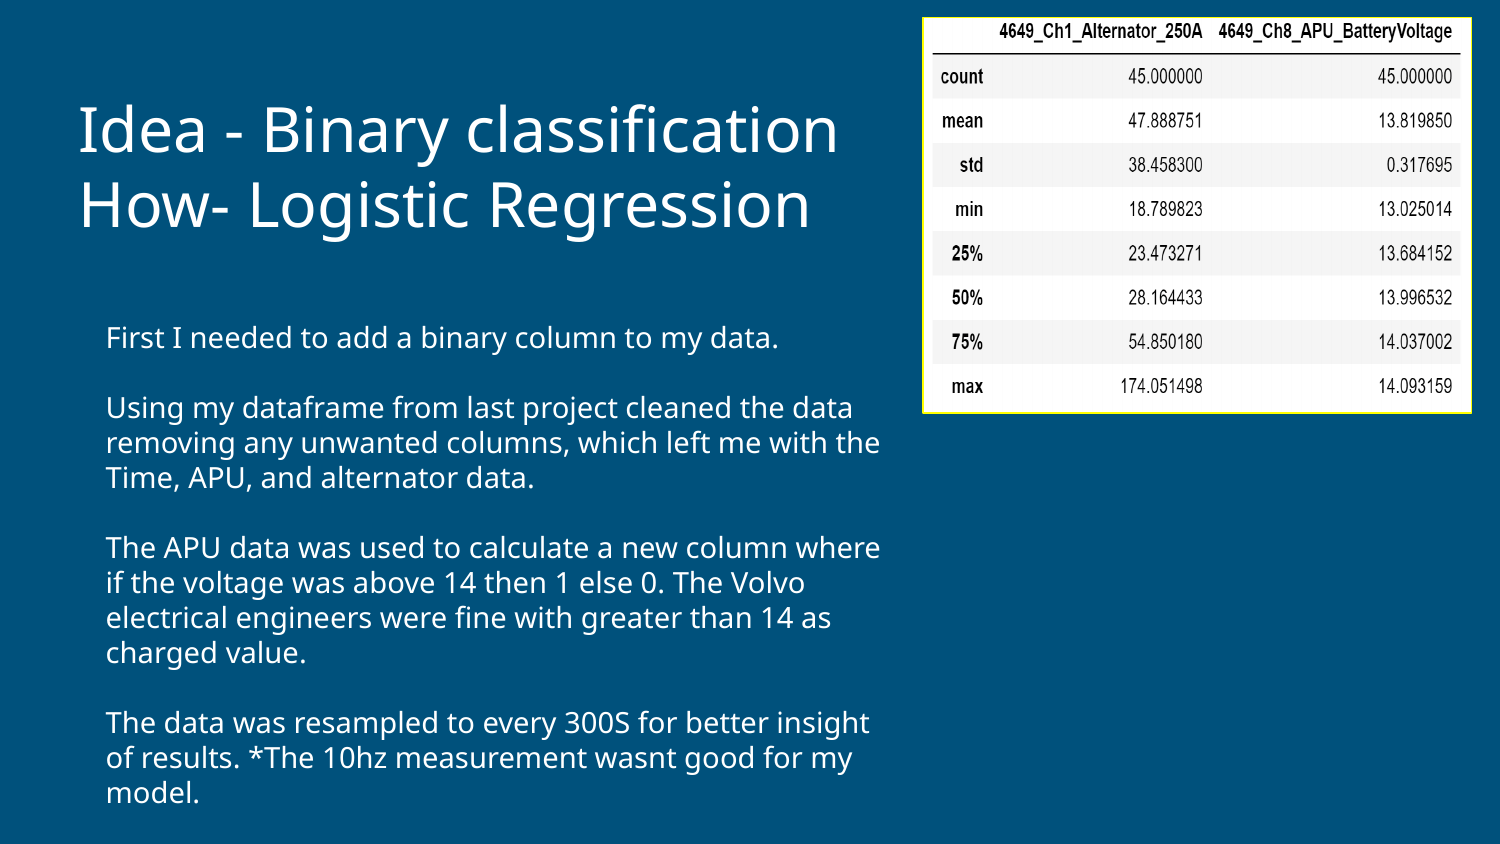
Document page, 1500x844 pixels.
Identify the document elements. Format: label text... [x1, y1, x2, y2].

picture [245, 648, 254, 662]
picture [849, 718, 856, 732]
picture [433, 613, 445, 627]
picture [272, 614, 276, 627]
title Idea - Binary classification How- Logistic Regression [63, 75, 918, 243]
picture [187, 718, 195, 732]
picture [725, 438, 733, 452]
picture [142, 543, 154, 557]
picture [457, 607, 464, 627]
picture [171, 788, 183, 803]
picture [460, 759, 467, 767]
picture [688, 753, 699, 774]
picture [349, 613, 353, 627]
picture [558, 403, 567, 417]
picture [488, 543, 496, 557]
picture [629, 543, 636, 557]
picture [605, 578, 614, 584]
picture [613, 614, 625, 628]
picture [320, 578, 328, 592]
picture [358, 746, 362, 767]
picture [726, 753, 735, 766]
picture [183, 438, 191, 452]
picture [439, 403, 447, 417]
picture [778, 543, 785, 557]
picture [204, 578, 213, 592]
picture [338, 438, 344, 452]
picture [169, 648, 181, 669]
picture [554, 444, 561, 452]
picture [608, 438, 616, 452]
picture [265, 540, 273, 557]
picture [142, 718, 154, 732]
picture [407, 439, 419, 453]
picture [190, 474, 205, 487]
picture [489, 473, 497, 487]
picture [192, 614, 196, 627]
picture [168, 648, 176, 662]
picture [265, 748, 279, 767]
picture [297, 474, 301, 487]
picture [516, 613, 522, 627]
picture [410, 578, 418, 592]
picture [797, 543, 804, 557]
picture [546, 611, 554, 628]
picture [412, 753, 419, 767]
picture [608, 584, 615, 592]
picture [764, 608, 770, 627]
picture [288, 753, 295, 767]
picture [279, 543, 287, 557]
picture [608, 716, 612, 732]
picture [692, 432, 709, 453]
picture [206, 620, 211, 628]
picture [398, 580, 403, 592]
picture [554, 404, 558, 417]
picture [520, 438, 528, 452]
picture [407, 718, 419, 732]
picture [446, 544, 450, 557]
picture [496, 438, 501, 452]
picture [329, 403, 338, 417]
picture [771, 404, 783, 418]
picture [305, 400, 312, 417]
picture [174, 711, 178, 732]
picture [303, 613, 311, 627]
picture [171, 753, 180, 759]
picture [782, 578, 787, 589]
picture [568, 713, 578, 732]
picture [770, 438, 777, 452]
picture [728, 543, 734, 558]
picture [155, 754, 167, 768]
picture [371, 404, 383, 418]
picture [641, 545, 653, 554]
picture [461, 573, 475, 592]
picture [213, 718, 222, 732]
picture [551, 438, 560, 444]
picture [119, 440, 131, 449]
picture [113, 788, 121, 802]
picture [502, 578, 510, 592]
picture [448, 716, 456, 733]
picture [186, 538, 198, 557]
picture [260, 718, 269, 732]
picture [515, 578, 527, 593]
picture [524, 543, 530, 558]
picture [423, 438, 431, 452]
picture [349, 750, 354, 767]
picture [159, 473, 171, 488]
picture [135, 789, 139, 802]
picture [393, 545, 405, 554]
picture [721, 714, 739, 733]
picture [584, 613, 596, 634]
picture [141, 438, 149, 452]
picture [439, 475, 444, 487]
picture [200, 579, 204, 592]
picture [476, 466, 480, 487]
picture [750, 543, 758, 557]
picture [358, 578, 366, 592]
picture [166, 718, 174, 733]
picture [815, 403, 824, 417]
picture [676, 439, 688, 453]
picture [249, 550, 254, 558]
picture [148, 613, 158, 628]
picture [300, 755, 312, 764]
picture [209, 403, 216, 417]
picture [839, 410, 844, 418]
picture [186, 648, 198, 663]
picture [711, 546, 715, 557]
picture [108, 613, 120, 628]
picture [602, 543, 610, 557]
picture [847, 753, 851, 763]
picture [485, 718, 497, 733]
picture [708, 753, 717, 766]
picture [186, 753, 192, 768]
picture [122, 641, 126, 662]
picture [529, 403, 538, 417]
picture [323, 550, 328, 558]
picture [688, 543, 698, 557]
picture [459, 718, 469, 731]
picture [285, 649, 297, 663]
picture [137, 473, 145, 487]
picture [359, 718, 367, 732]
picture [199, 714, 207, 733]
picture [348, 403, 356, 417]
picture [253, 578, 265, 599]
picture [228, 468, 239, 488]
picture [705, 720, 717, 729]
picture [485, 574, 493, 593]
picture [515, 473, 524, 487]
picture [132, 613, 144, 628]
picture [360, 613, 369, 620]
picture [566, 753, 574, 767]
picture [387, 718, 395, 732]
picture [346, 438, 351, 447]
picture [497, 571, 501, 592]
picture [702, 544, 706, 557]
picture [462, 438, 472, 451]
picture [754, 578, 763, 592]
picture [332, 615, 344, 624]
picture [784, 438, 790, 452]
picture [108, 648, 118, 662]
picture [471, 440, 476, 452]
picture [720, 620, 725, 628]
picture [583, 713, 595, 732]
picture [696, 578, 704, 592]
picture [406, 473, 415, 487]
picture [506, 400, 513, 418]
picture [649, 403, 661, 417]
picture [804, 718, 813, 726]
picture [691, 611, 699, 628]
picture [651, 576, 655, 592]
picture [394, 400, 401, 417]
picture [127, 648, 135, 662]
picture [735, 438, 742, 452]
picture [163, 439, 167, 452]
picture [416, 404, 420, 417]
picture [173, 613, 177, 627]
picture [174, 759, 181, 767]
picture [340, 718, 349, 732]
picture [545, 754, 557, 768]
picture [265, 473, 274, 487]
picture [144, 571, 156, 592]
picture [260, 613, 267, 627]
picture [210, 468, 222, 487]
picture [291, 403, 300, 417]
picture [743, 719, 755, 733]
picture [578, 751, 586, 768]
picture [674, 573, 688, 592]
picture [703, 606, 715, 627]
picture [650, 719, 654, 732]
picture [826, 718, 834, 732]
picture [455, 546, 459, 557]
picture [161, 781, 165, 802]
picture [656, 543, 663, 557]
picture [299, 543, 306, 557]
picture [382, 718, 386, 739]
picture [581, 578, 593, 592]
picture [132, 575, 140, 592]
picture [794, 578, 803, 592]
picture [468, 473, 476, 488]
picture [842, 403, 850, 417]
picture [803, 620, 808, 628]
picture [377, 578, 385, 592]
picture [758, 403, 765, 417]
picture [867, 544, 879, 558]
picture [301, 466, 310, 487]
picture [747, 440, 759, 449]
picture [468, 720, 473, 732]
picture [129, 718, 137, 732]
picture [923, 18, 1471, 413]
picture [391, 473, 398, 487]
picture [264, 403, 273, 417]
picture [838, 753, 847, 774]
picture [202, 649, 206, 662]
picture [170, 538, 176, 545]
picture [640, 712, 647, 732]
picture [199, 403, 207, 417]
picture [627, 403, 637, 417]
picture [267, 438, 275, 452]
picture [167, 545, 181, 557]
picture [238, 578, 247, 592]
picture [790, 579, 794, 592]
picture [279, 450, 287, 459]
picture [369, 718, 376, 732]
picture [151, 438, 158, 452]
picture [285, 473, 292, 487]
picture [537, 578, 544, 592]
picture [244, 403, 252, 417]
picture [326, 543, 334, 557]
picture [106, 468, 121, 487]
picture [779, 753, 788, 766]
picture [351, 438, 358, 452]
picture [326, 748, 332, 767]
picture [560, 573, 564, 592]
picture [750, 579, 754, 592]
picture [115, 572, 122, 592]
picture [564, 541, 572, 558]
picture [828, 400, 836, 417]
picture [252, 543, 260, 557]
picture [420, 403, 429, 417]
picture [700, 403, 712, 417]
picture [532, 718, 536, 732]
picture [210, 750, 217, 768]
picture [488, 438, 494, 453]
picture [629, 438, 639, 452]
picture [106, 538, 121, 557]
picture [139, 788, 148, 802]
picture [821, 536, 825, 557]
picture [524, 613, 529, 622]
picture [449, 403, 456, 417]
picture [686, 754, 690, 767]
picture [515, 720, 527, 729]
picture [492, 403, 501, 410]
picture [801, 435, 809, 452]
picture [794, 404, 798, 417]
picture [748, 746, 752, 767]
picture [732, 573, 747, 592]
picture [203, 538, 218, 558]
picture [220, 439, 224, 452]
picture [648, 438, 655, 452]
picture [274, 718, 283, 726]
picture [551, 543, 560, 557]
picture [325, 473, 334, 487]
picture [501, 469, 509, 488]
picture [600, 712, 610, 728]
picture [579, 438, 591, 452]
picture [806, 613, 814, 627]
picture [167, 438, 176, 452]
picture [129, 543, 137, 557]
picture [423, 718, 432, 733]
picture [220, 413, 229, 424]
picture [457, 753, 466, 759]
picture [742, 613, 750, 627]
picture [509, 544, 513, 557]
picture [316, 614, 328, 628]
picture [333, 578, 342, 585]
picture [430, 473, 440, 486]
picture [723, 613, 731, 627]
picture [599, 550, 604, 558]
picture [277, 400, 285, 418]
picture [358, 403, 365, 417]
picture [108, 754, 112, 767]
picture [538, 438, 546, 452]
picture [813, 431, 825, 452]
picture [142, 648, 151, 662]
picture [274, 613, 285, 634]
picture [760, 543, 767, 557]
picture [837, 435, 845, 452]
picture [419, 469, 427, 488]
picture [826, 543, 834, 557]
picture [656, 753, 663, 767]
picture [383, 438, 391, 452]
picture [668, 403, 677, 417]
picture [529, 613, 536, 627]
picture [209, 613, 217, 627]
picture [765, 747, 772, 767]
picture [238, 613, 250, 628]
picture [222, 438, 233, 459]
picture [542, 718, 551, 739]
picture [632, 613, 640, 627]
picture [248, 438, 257, 452]
picture [231, 543, 240, 558]
picture [687, 403, 695, 417]
picture [532, 753, 539, 767]
picture [125, 747, 132, 767]
picture [668, 718, 672, 732]
picture [402, 753, 410, 767]
picture [839, 543, 851, 558]
picture [326, 438, 333, 452]
picture [804, 543, 809, 551]
picture [849, 431, 861, 452]
picture [424, 755, 436, 764]
picture [117, 756, 121, 767]
picture [434, 539, 442, 558]
picture [471, 544, 475, 557]
picture [296, 718, 300, 732]
picture [603, 753, 608, 761]
picture [192, 578, 197, 589]
picture [389, 578, 399, 591]
picture [109, 400, 120, 418]
picture [563, 613, 570, 627]
picture [179, 438, 183, 448]
picture [227, 648, 235, 662]
picture [293, 578, 305, 592]
picture [206, 641, 215, 662]
picture [287, 438, 292, 449]
picture [583, 613, 591, 627]
picture [448, 438, 458, 452]
picture [479, 403, 487, 417]
picture [395, 436, 403, 453]
picture [276, 550, 281, 558]
picture [501, 753, 513, 768]
picture [405, 613, 417, 627]
picture [575, 545, 587, 554]
picture [357, 475, 369, 484]
picture [169, 403, 177, 417]
picture [480, 613, 487, 627]
picture [596, 753, 603, 767]
picture [694, 719, 701, 733]
picture [313, 543, 319, 557]
picture [741, 401, 749, 418]
picture [234, 718, 246, 732]
picture [346, 470, 354, 487]
picture [551, 718, 555, 728]
picture [363, 753, 371, 767]
picture [798, 400, 807, 417]
picture [522, 753, 530, 767]
picture [609, 400, 617, 417]
text_box First I needed to add a binary column to my data. Using my dataframe from last project cleaned the data removing any unwanted columns, which left me with the Time, APU, and alternator data. The APU data was used to calculate a new column where if the voltage was above 14 then 1 else 0. The Volvo electrical engineers were fine with greater than 14 as charged value. The data was resampled to every 300S for better insight of results. *The 10hz measurement wasnt good for my model. [90, 304, 906, 400]
picture [595, 403, 605, 417]
picture [791, 718, 799, 732]
picture [108, 438, 112, 452]
picture [778, 608, 792, 627]
picture [317, 585, 322, 593]
picture [716, 403, 725, 418]
picture [443, 753, 452, 767]
picture [511, 438, 519, 452]
picture [235, 648, 239, 658]
picture [252, 578, 260, 592]
picture [866, 440, 878, 449]
picture [654, 718, 663, 732]
picture [153, 788, 161, 803]
picture [303, 438, 309, 453]
picture [617, 713, 628, 732]
picture [418, 536, 422, 557]
picture [208, 438, 215, 452]
picture [129, 403, 138, 411]
picture [644, 609, 652, 628]
picture [861, 715, 868, 733]
picture [504, 718, 512, 732]
picture [156, 403, 164, 417]
picture [668, 750, 675, 768]
picture [374, 473, 378, 487]
picture [709, 578, 721, 592]
picture [818, 753, 826, 767]
picture [123, 788, 130, 802]
picture [579, 403, 591, 417]
picture [493, 614, 505, 628]
picture [643, 572, 653, 588]
picture [568, 403, 574, 424]
picture [619, 578, 631, 592]
picture [740, 753, 748, 768]
picture [270, 578, 282, 592]
picture [161, 580, 173, 589]
picture [623, 753, 631, 767]
picture [146, 473, 154, 487]
picture [421, 580, 433, 589]
picture [827, 753, 835, 767]
picture [379, 543, 388, 551]
picture [161, 609, 169, 628]
picture [364, 438, 373, 452]
picture [447, 573, 453, 592]
picture [381, 613, 393, 627]
picture [670, 543, 676, 557]
picture [636, 753, 645, 761]
picture [410, 543, 418, 558]
picture [656, 613, 668, 627]
picture [106, 713, 121, 732]
picture [224, 574, 232, 593]
picture [267, 648, 273, 663]
picture [307, 720, 319, 729]
